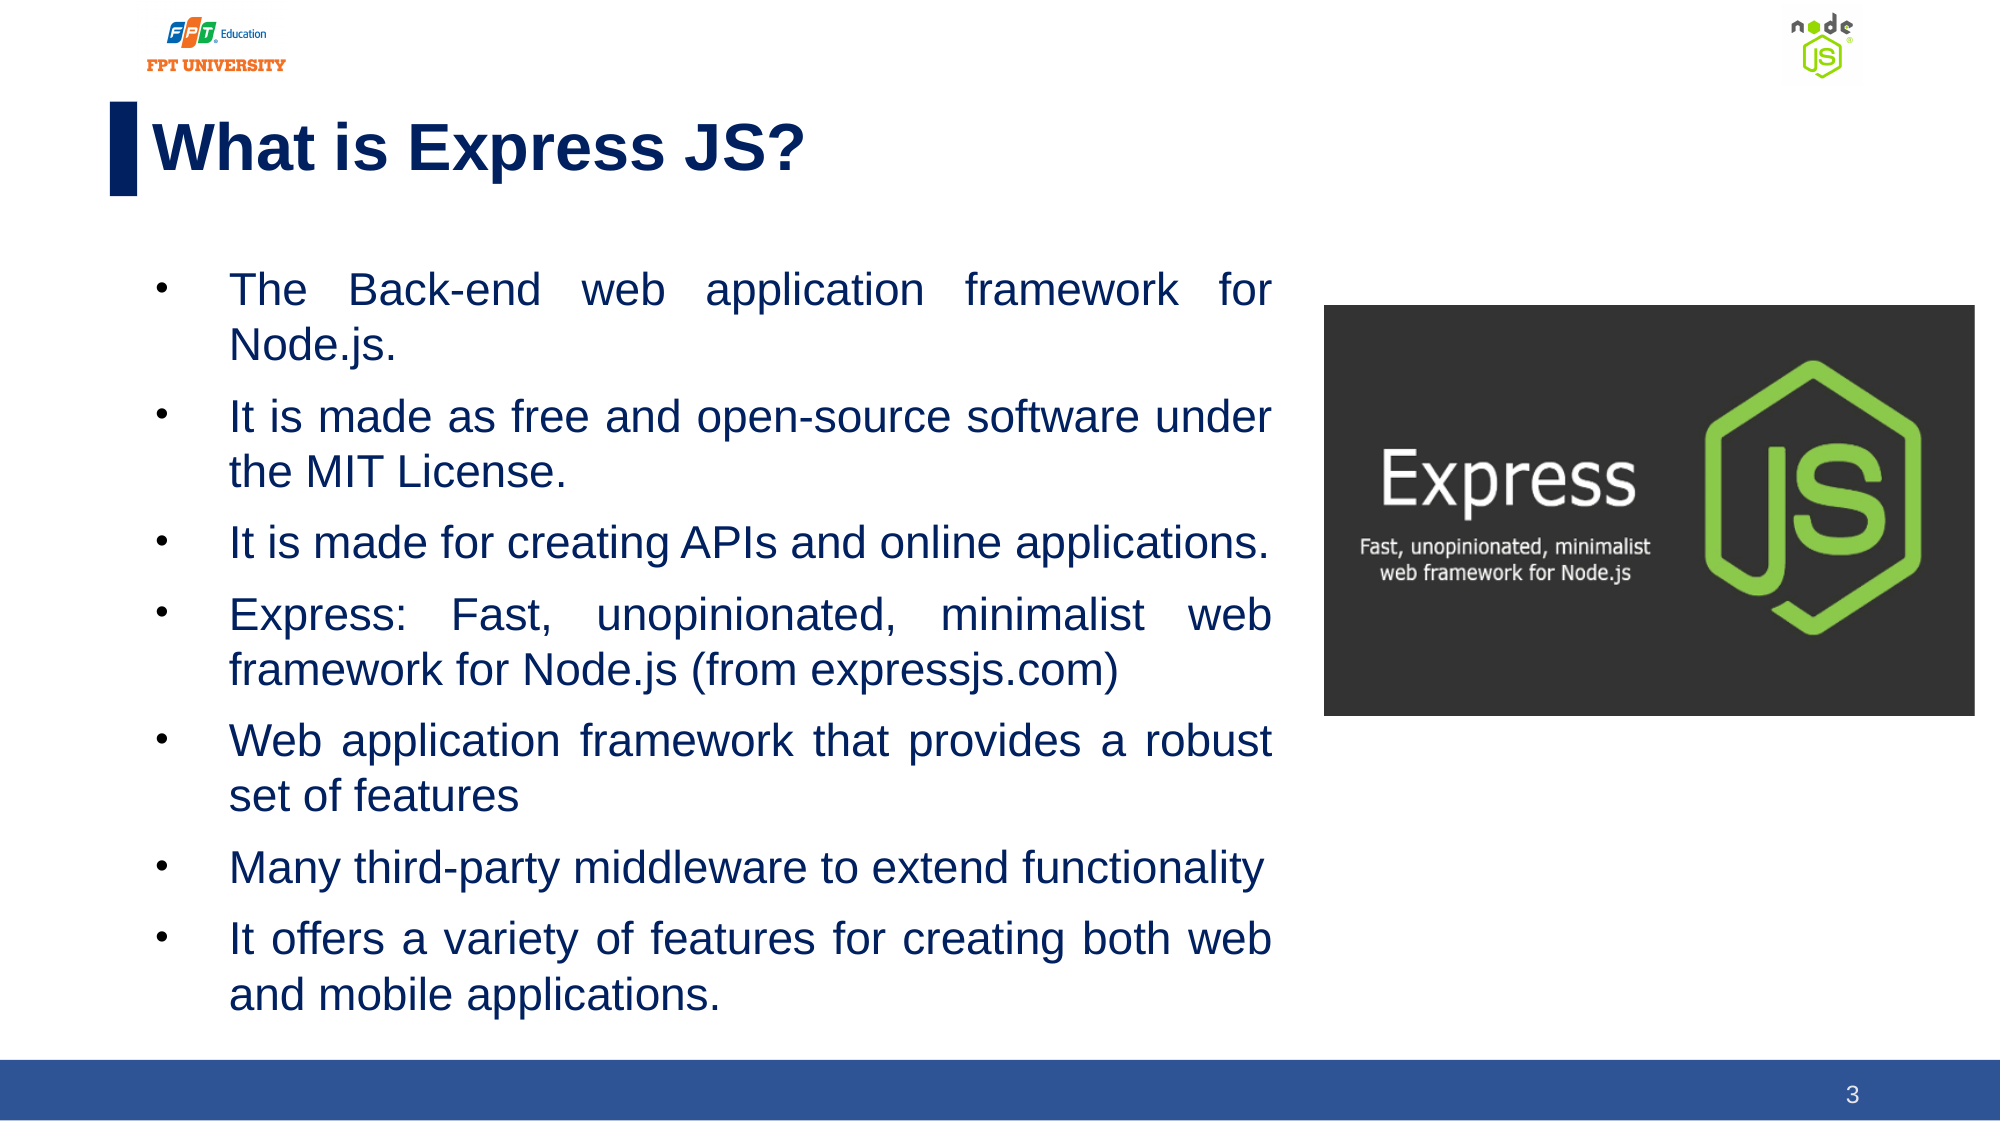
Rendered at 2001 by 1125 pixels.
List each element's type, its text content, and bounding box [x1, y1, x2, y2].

picture [1781, 4, 1863, 86]
picture [137, 1, 291, 86]
title What is Express JS? [137, 101, 1650, 197]
list The Back-end web application framework for Node.js. It is made as free and open-source software under the MIT License. It is made for creating APIs and online applications. Express: Fast, unopinionated, minimalist web framework for Node.js (from expressjs.com) Web application framework that provides a robust set of features Many third-party middleware to extend functionality It offers a variety of features for creating both web and mobile applications. [137, 251, 1288, 1077]
picture [1324, 305, 1976, 717]
slide_number ‹#› [1424, 1063, 1875, 1123]
